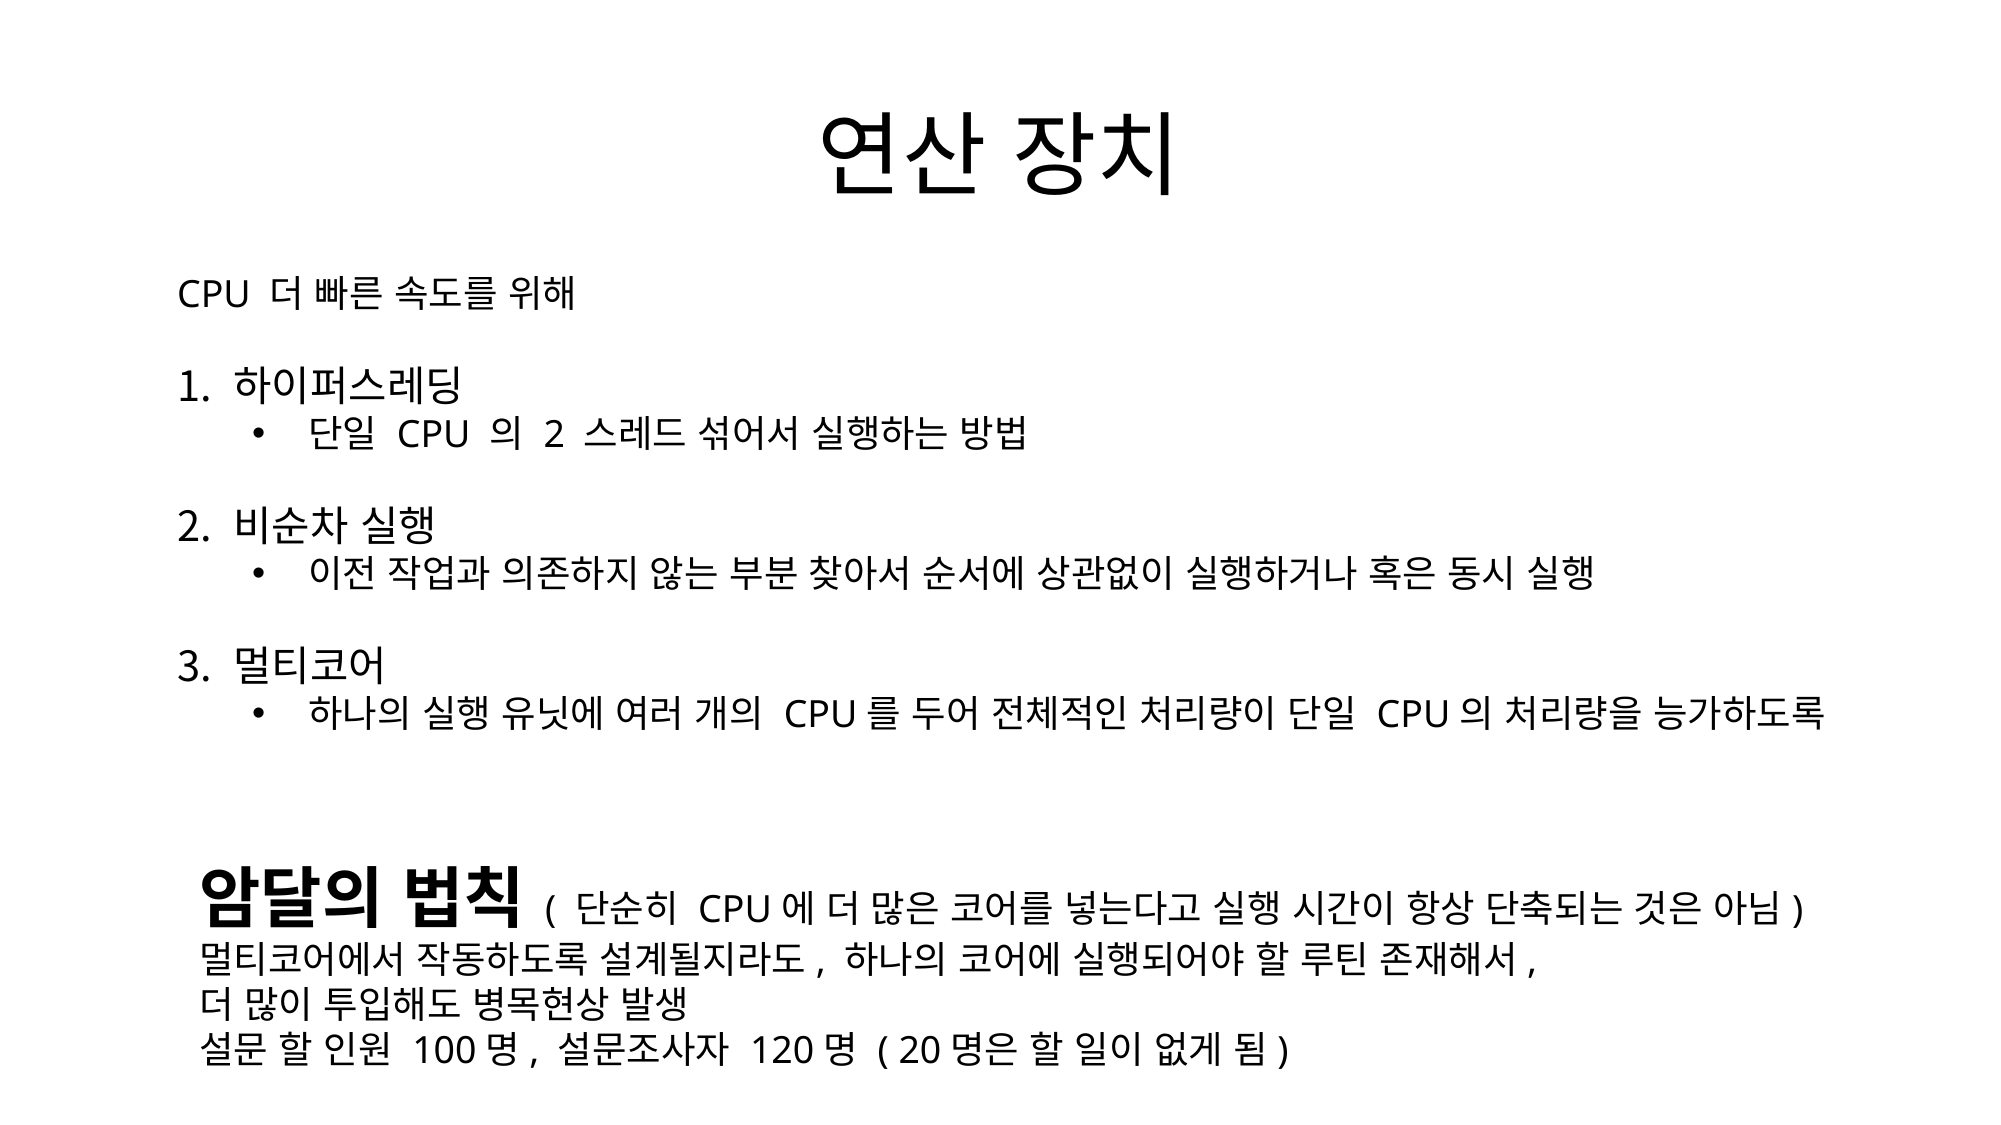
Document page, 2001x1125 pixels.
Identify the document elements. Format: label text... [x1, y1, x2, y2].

text_box 연산 장치 [803, 89, 1197, 215]
text_box CPU 더 빠른 속도를 위해 하이퍼스레딩 단일 CPU 의 2 스레드 섞어서 실행하는 방법 비순차 실행 이전 작업과 의존하지 않는 부분 찾아서 순서에 상관없이 실행하거나 혹은 동시 실행 멀티코어 하나의 실행 유닛에 여러 개의 CPU를 두어 전체적인 처리량이 단일 CPU의 처리량을 능가하도록 [162, 262, 1841, 743]
text_box 암달의 법칙 ( 단순히 CPU에 더 많은 코어를 넣는다고 실행 시간이 항상 단축되는 것은 아님) 멀티코어에서 작동하도록 설계될지라도, 하나의 코어에 실행되어야 할 루틴 존재해서, 더 많이 투입해도 병목현상 발생 설문 할 인원 100명, 설문조사자 120명 ( 20명은 할 일이 없게 됨) [184, 848, 1819, 1079]
